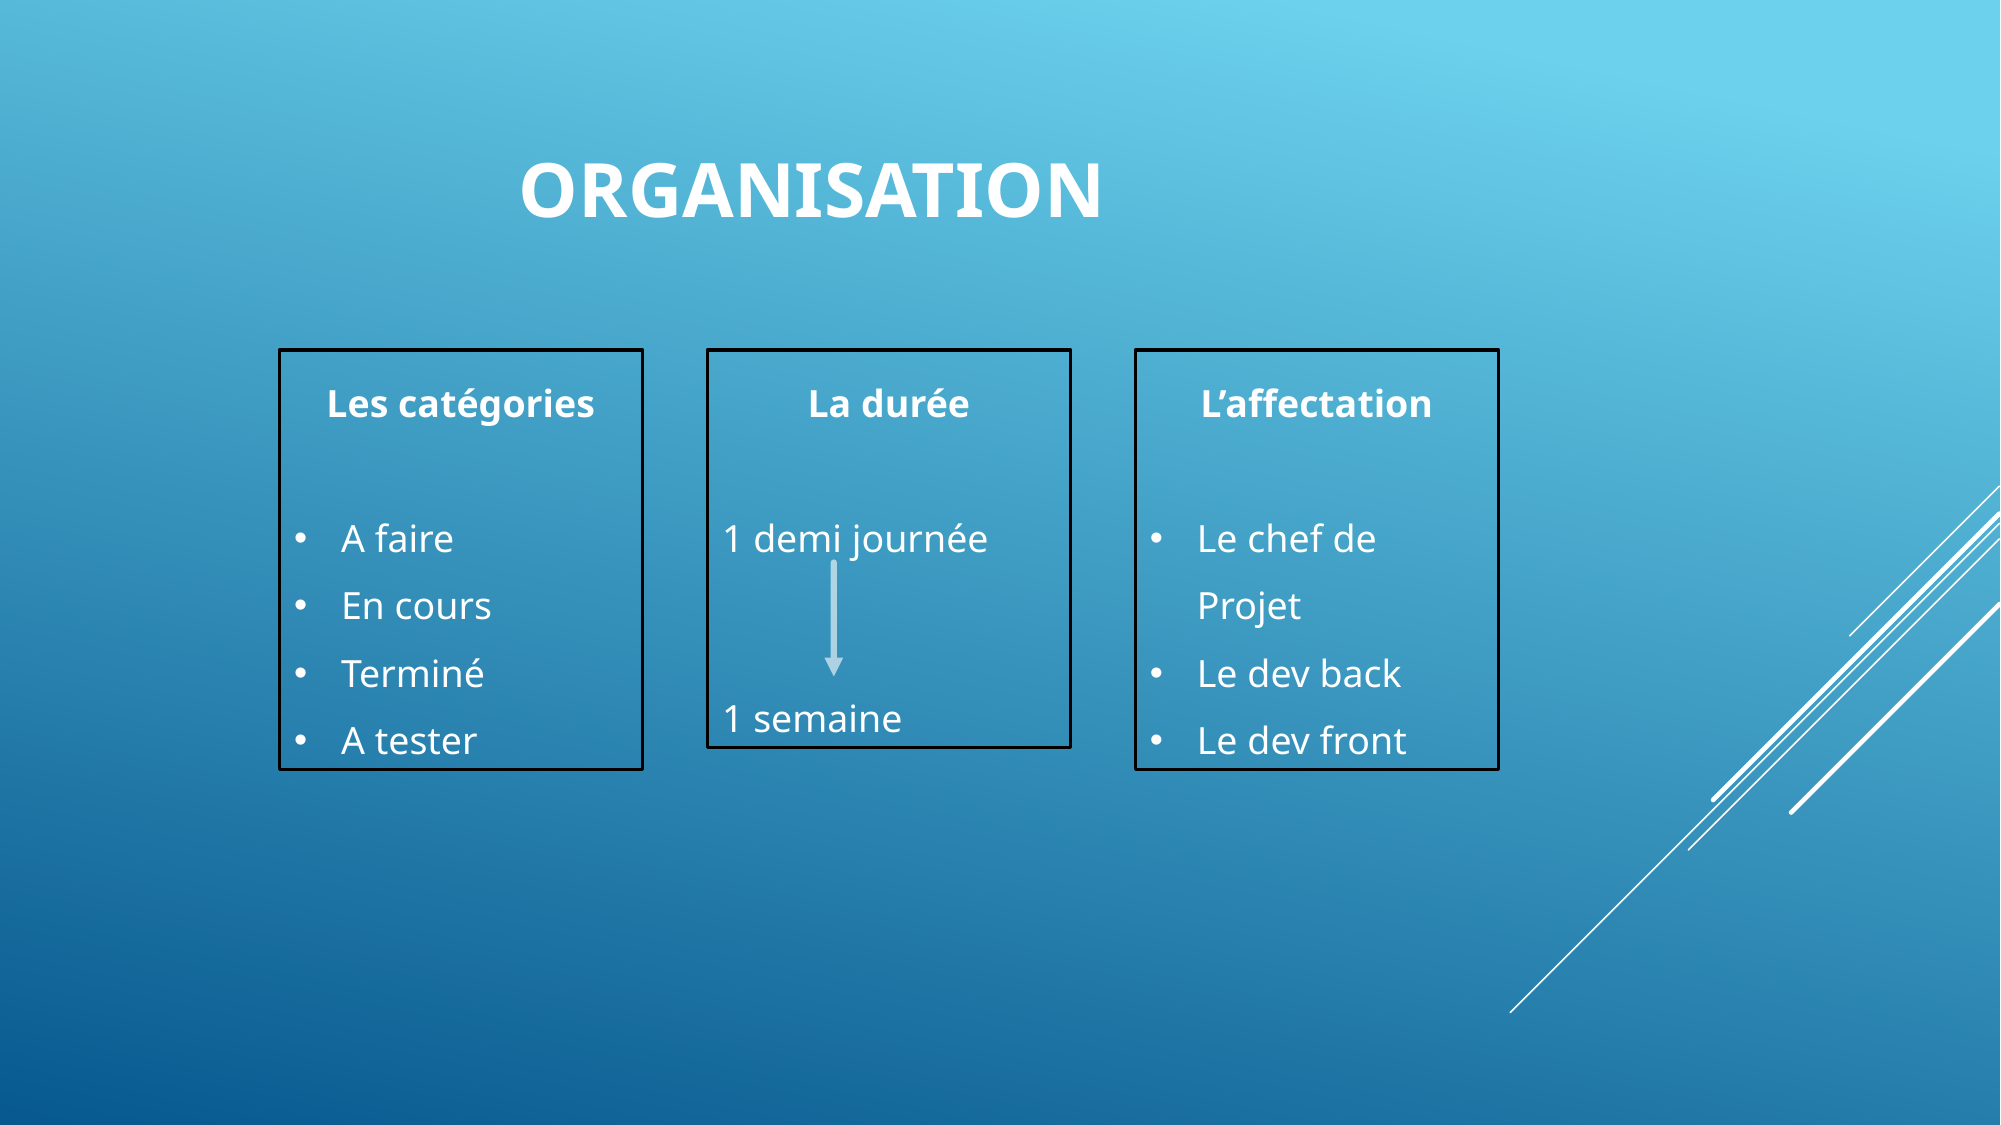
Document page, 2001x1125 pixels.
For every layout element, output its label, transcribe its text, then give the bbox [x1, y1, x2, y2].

text_box Les catégories A faire En cours Terminé A tester [279, 349, 643, 770]
text_box L’affectation Le chef de Projet Le dev back Le dev front [1135, 349, 1499, 770]
title Organisation [112, 64, 1513, 312]
text_box La durée 1 demi journée 1 semaine [707, 350, 1071, 748]
